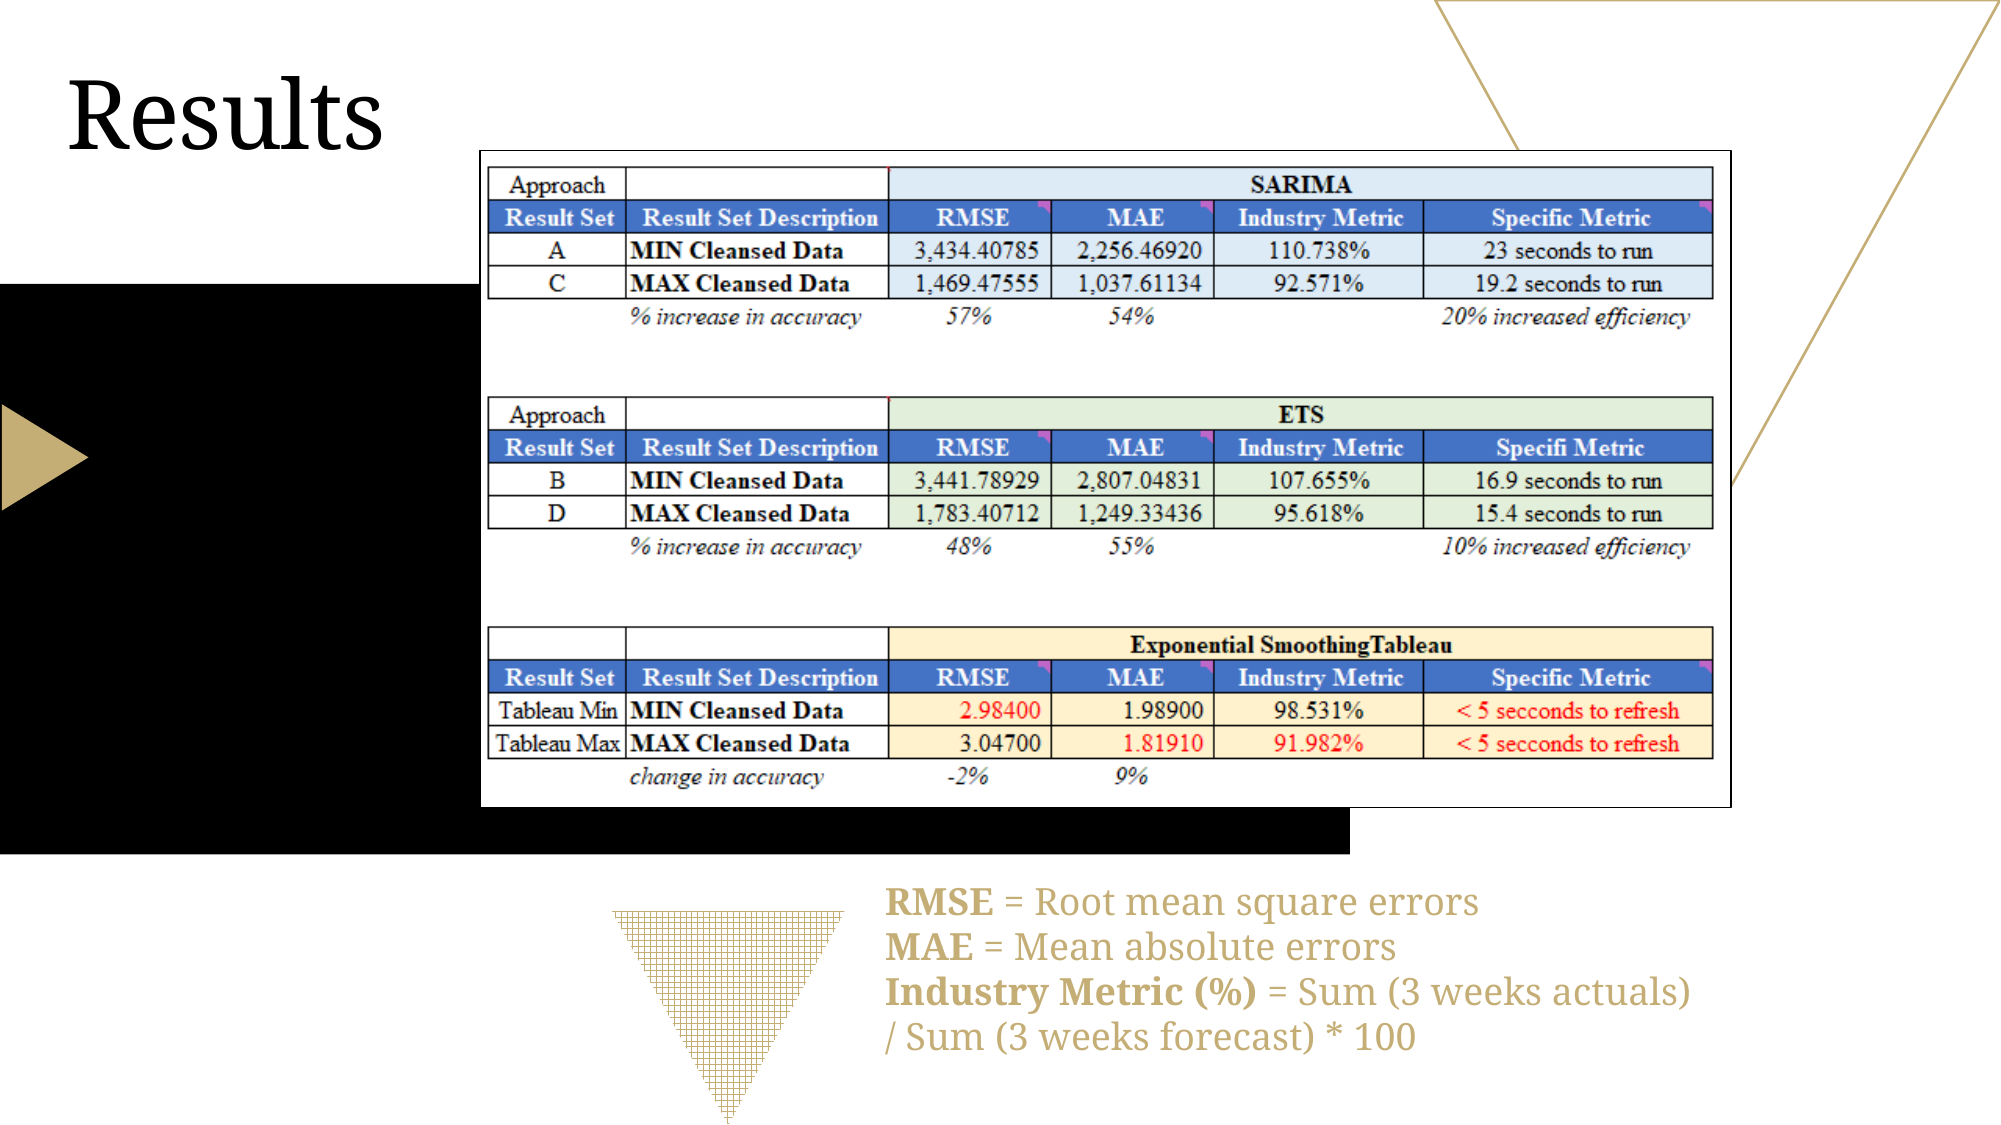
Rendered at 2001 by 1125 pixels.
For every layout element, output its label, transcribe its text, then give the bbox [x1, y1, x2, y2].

picture [479, 150, 1732, 808]
title Results [51, 58, 910, 179]
text_box RMSE = Root mean square errors MAE = Mean absolute errors Industry Metric (%) = Sum (3 weeks actuals) / Sum (3 weeks forecast) * 100 [870, 870, 1781, 1111]
